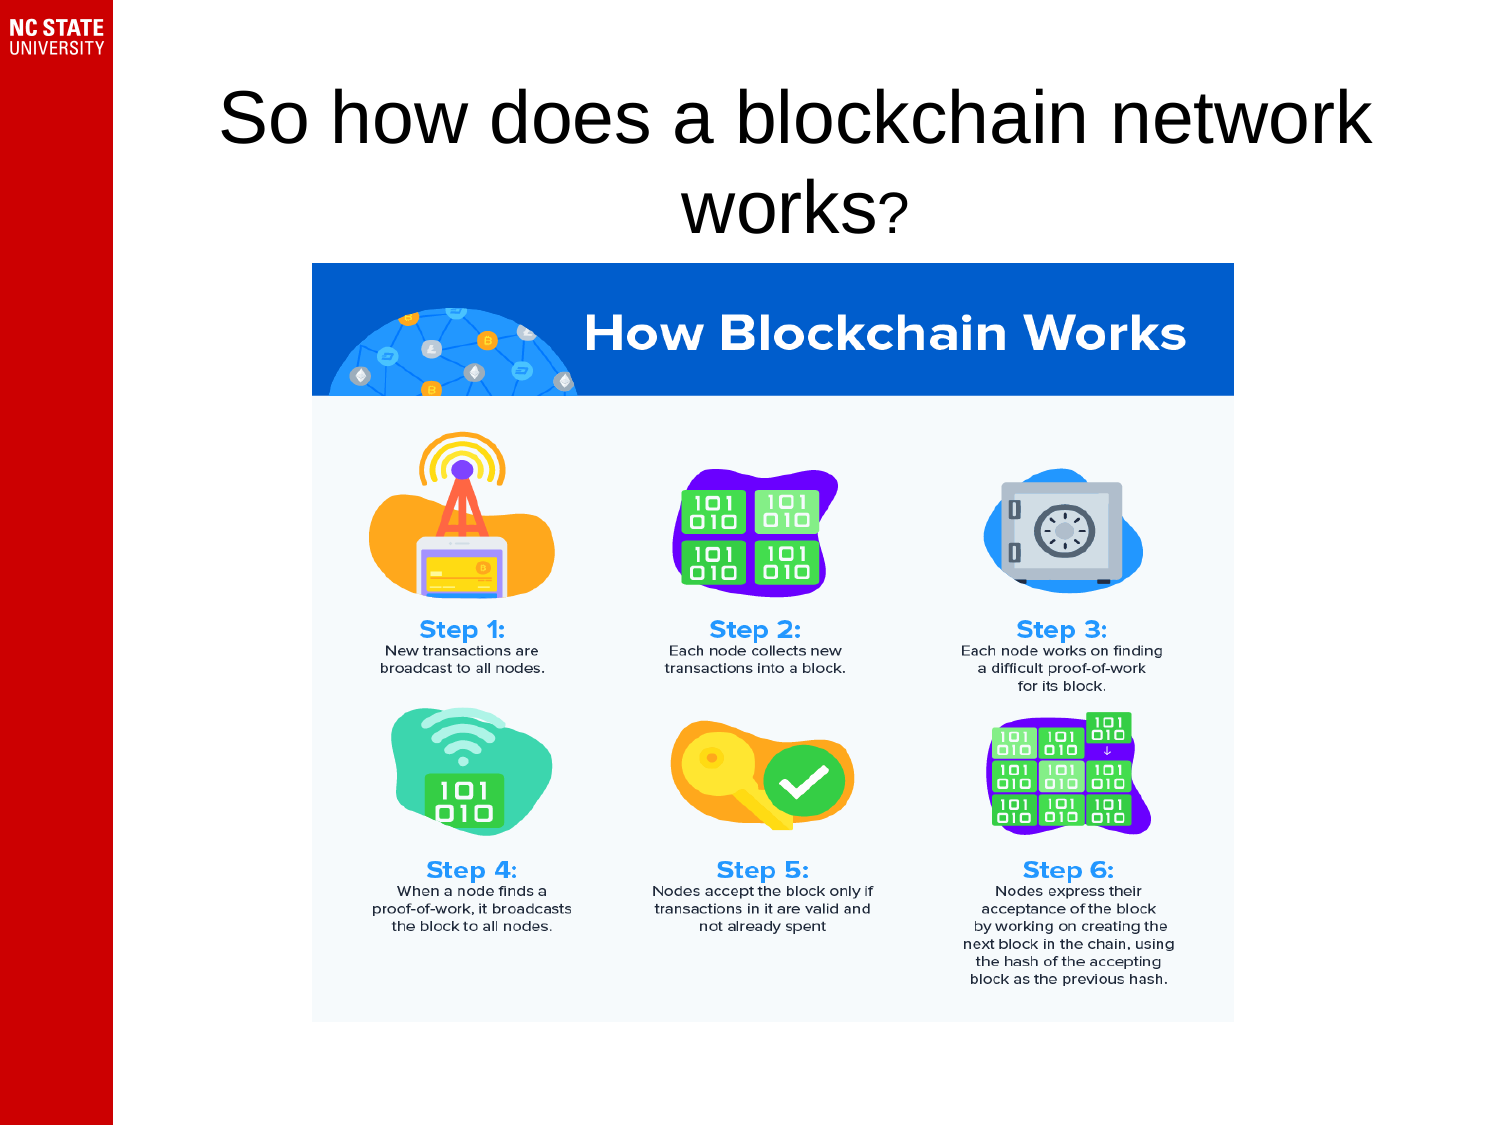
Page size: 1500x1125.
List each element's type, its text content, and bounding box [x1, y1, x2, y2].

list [312, 263, 1235, 1022]
title So how does a blockchain network works? [176, 90, 1416, 227]
picture [0, 0, 113, 1125]
